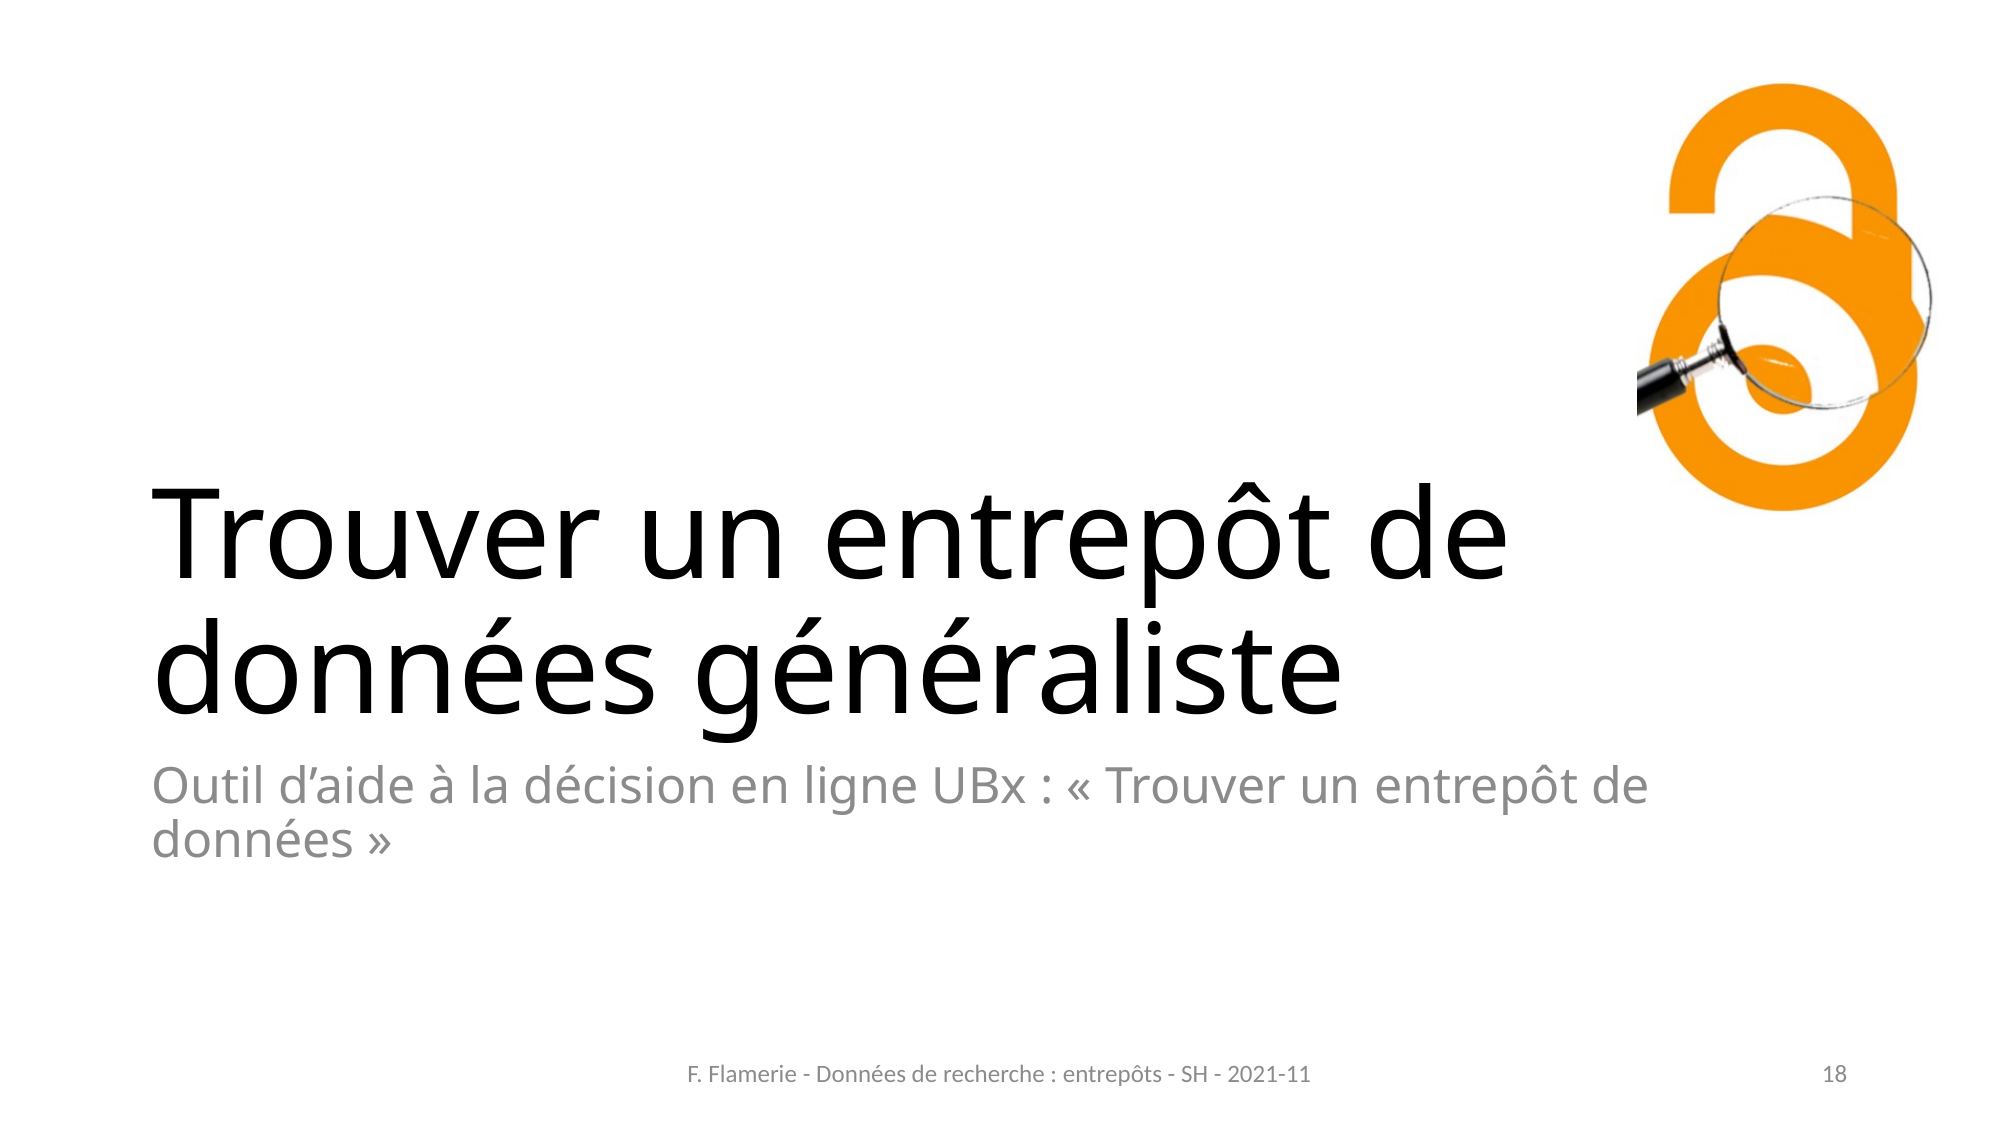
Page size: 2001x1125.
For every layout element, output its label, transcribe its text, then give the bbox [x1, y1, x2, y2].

title Trouver un entrepôt de données généraliste [136, 280, 1862, 749]
list Outil d’aide à la décision en ligne UBx : « Trouver un entrepôt de données » [136, 752, 1862, 999]
picture [1637, 81, 1950, 515]
footer F. Flamerie - Données de recherche : entrepôts - SH - 2021-11 [662, 1042, 1338, 1103]
slide_number 18 [1412, 1042, 1863, 1103]
